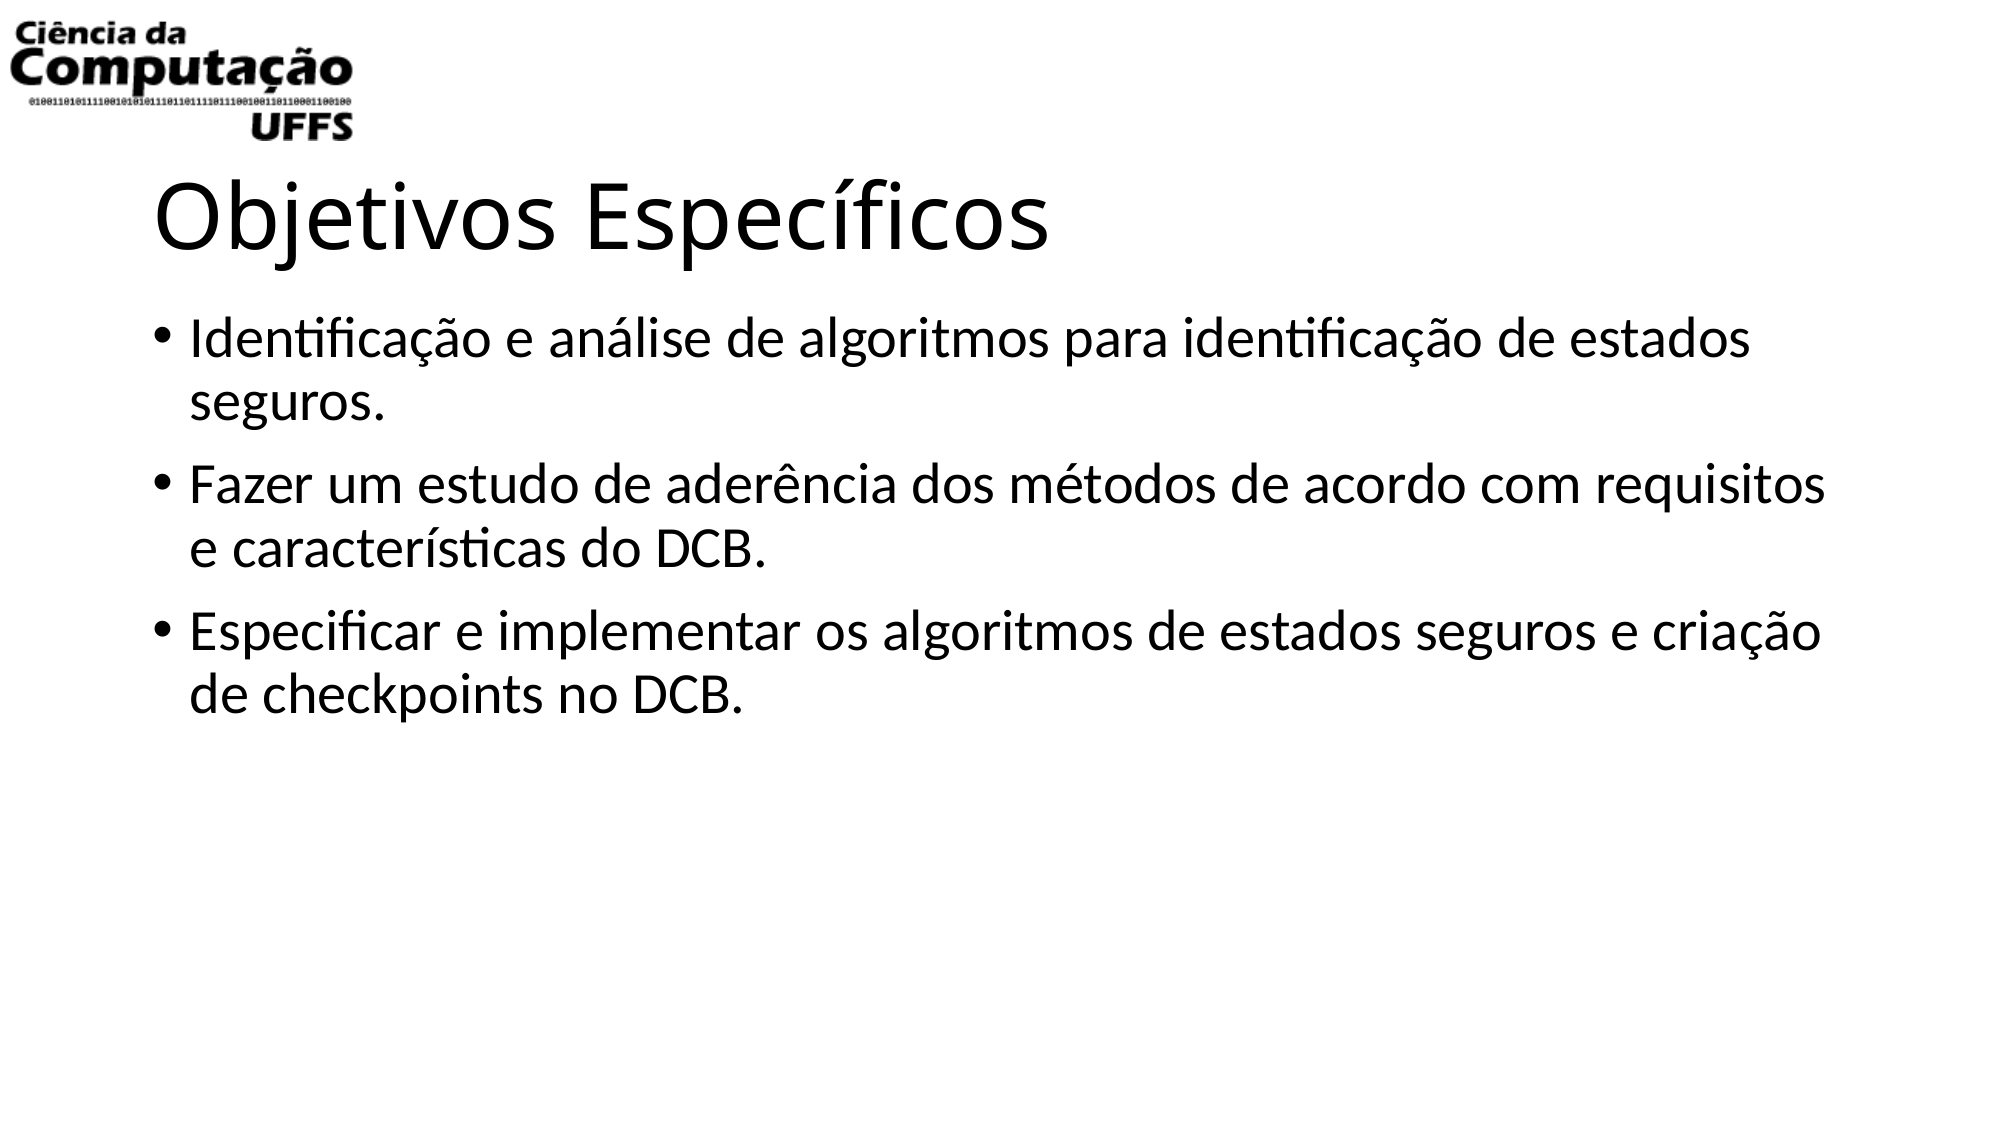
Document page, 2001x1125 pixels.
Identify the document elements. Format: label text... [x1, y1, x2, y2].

list Identificação e análise de algoritmos para identificação de estados seguros. Fazer um estudo de aderência dos métodos de acordo com requisitos e características do DCB. Especificar e implementar os algoritmos de estados seguros e criação de checkpoints no DCB. [137, 299, 1863, 1014]
title Objetivos Específicos [137, 111, 1863, 299]
picture [9, 0, 356, 141]
